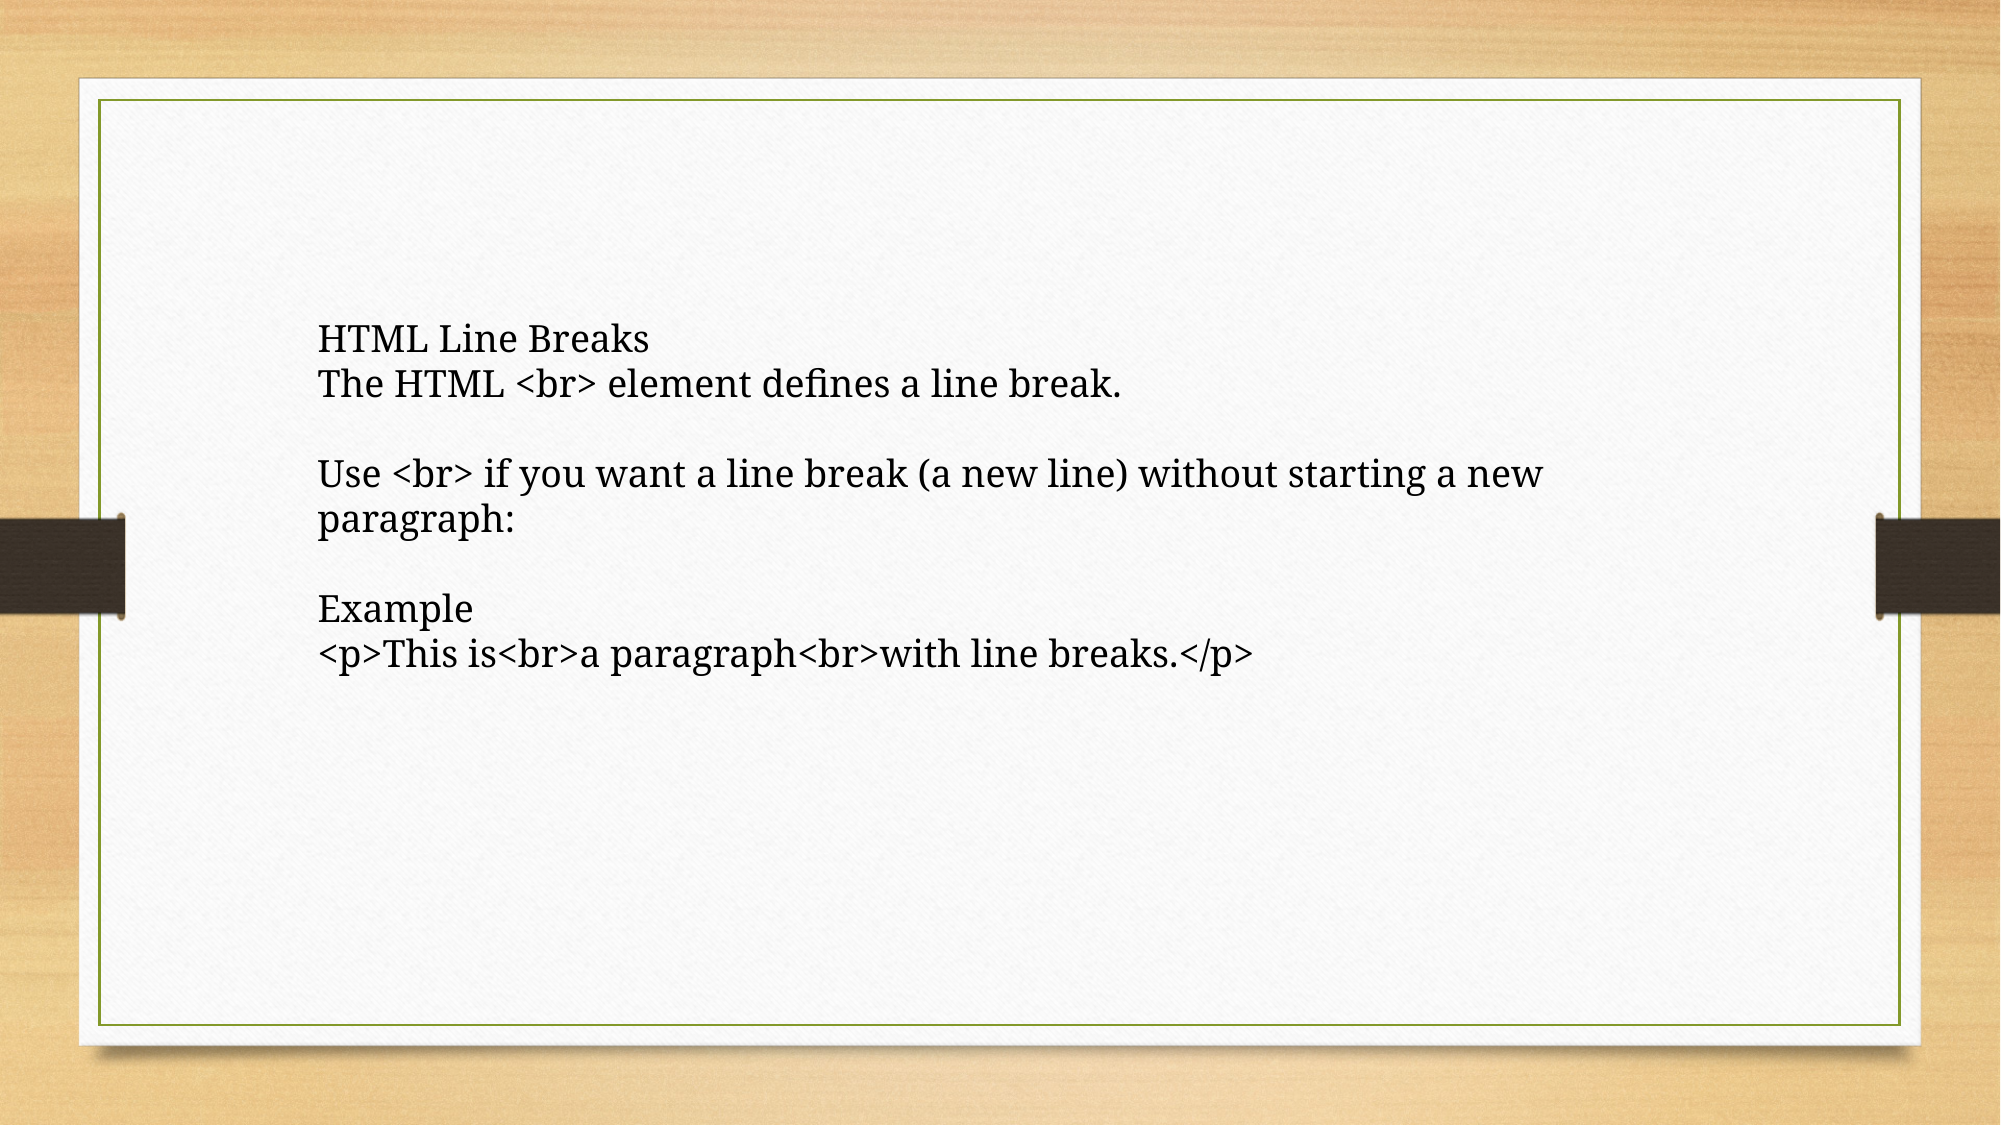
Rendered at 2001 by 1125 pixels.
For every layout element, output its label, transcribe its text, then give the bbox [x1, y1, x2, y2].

picture [0, 0, 2001, 1125]
text_box HTML Line Breaks The HTML <br> element defines a line break. Use <br> if you want a line break (a new line) without starting a new paragraph: Example <p>This is<br>a paragraph<br>with line breaks.</p> [303, 307, 1565, 683]
